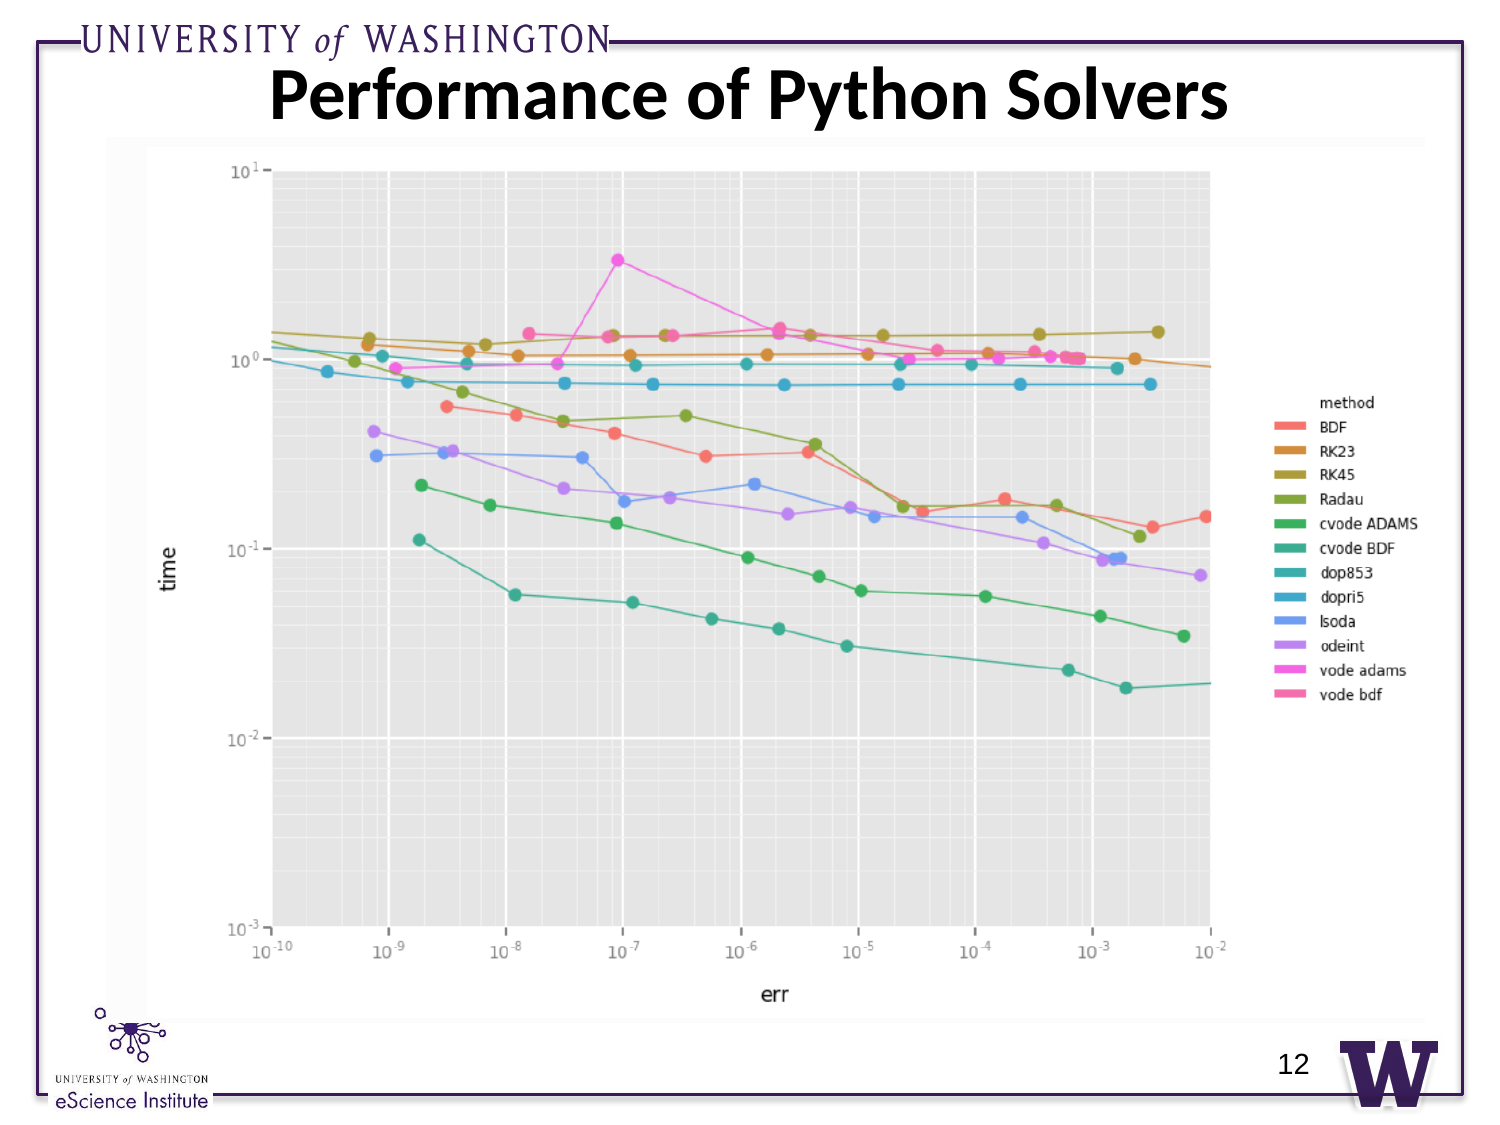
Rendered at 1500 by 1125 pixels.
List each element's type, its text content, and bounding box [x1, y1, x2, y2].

title Performance of Python Solvers [75, 37, 1425, 175]
slide_number 12 [1262, 1037, 1350, 1098]
picture [1340, 1096, 1438, 1107]
picture [1350, 1041, 1438, 1093]
picture [48, 137, 1426, 1113]
picture [81, 24, 609, 37]
